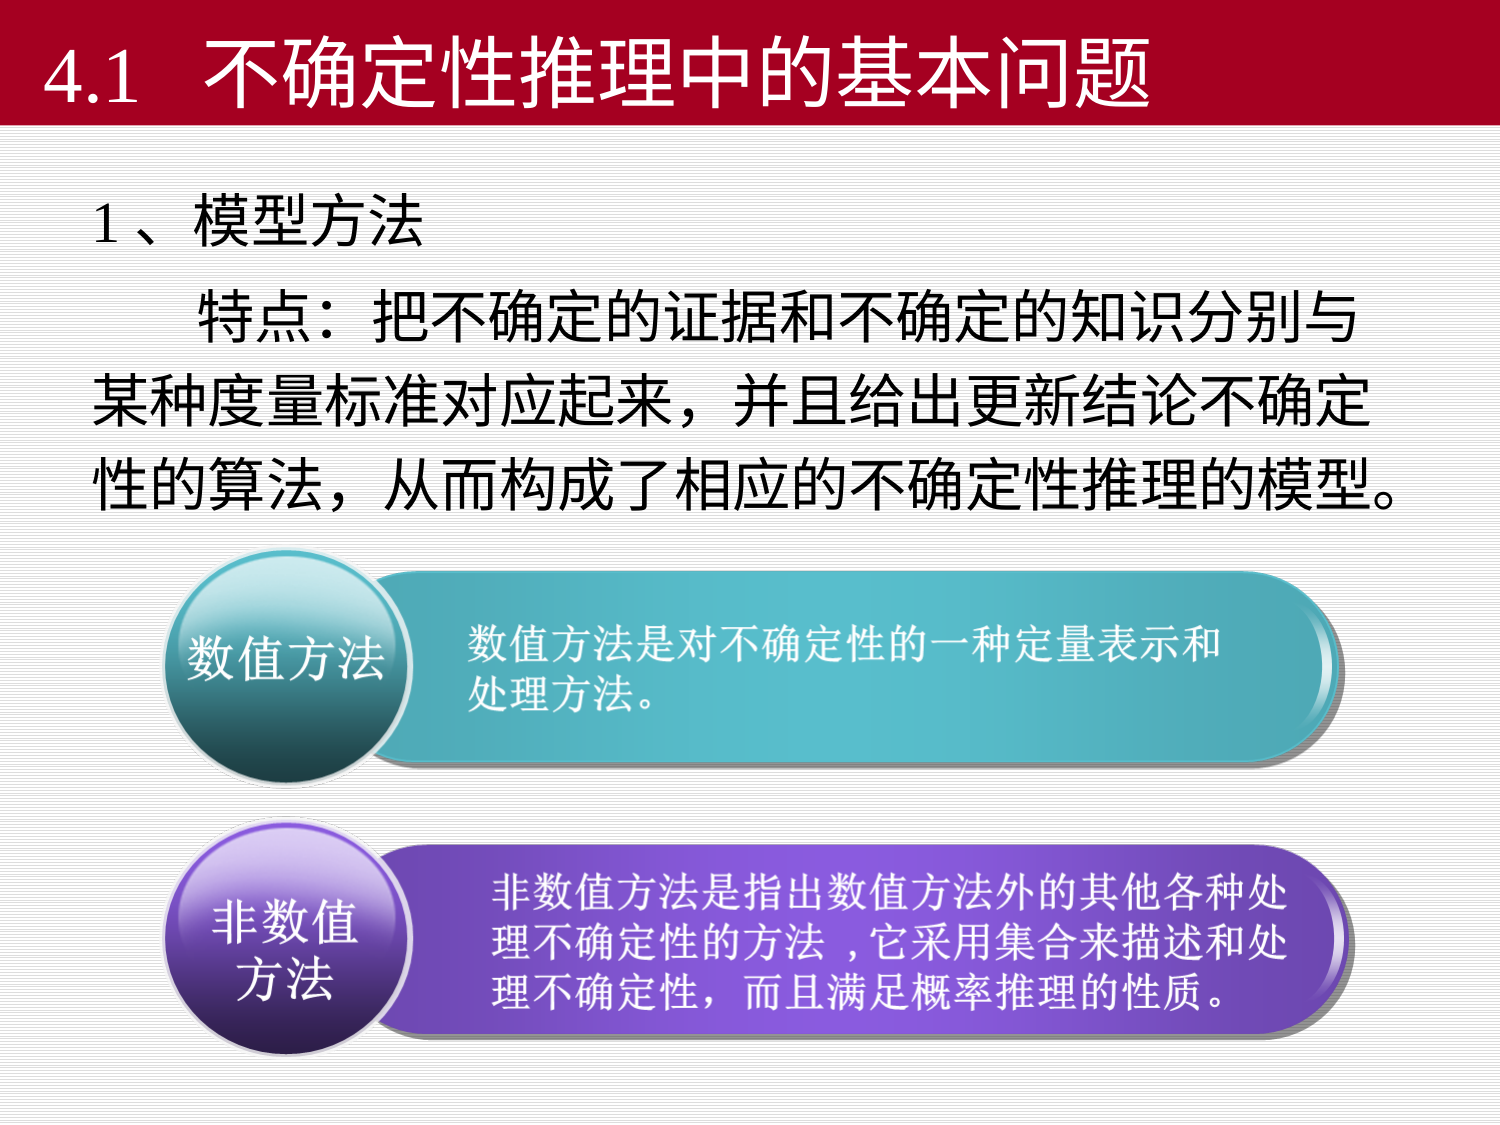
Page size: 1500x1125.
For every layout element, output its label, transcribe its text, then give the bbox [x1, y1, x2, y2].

text_box 4.1 不确定性推理中的基本问题 [0, 0, 1500, 126]
picture [155, 537, 1356, 1060]
list 1、模型方法 特点：把不确定的证据和不确定的知识分别与某种度量标准对应起来，并且给出更新结论不确定性的算法，从而构成了相应的不确定性推理的模型。 [76, 161, 1424, 1049]
slide_number [1137, 1062, 1463, 1122]
